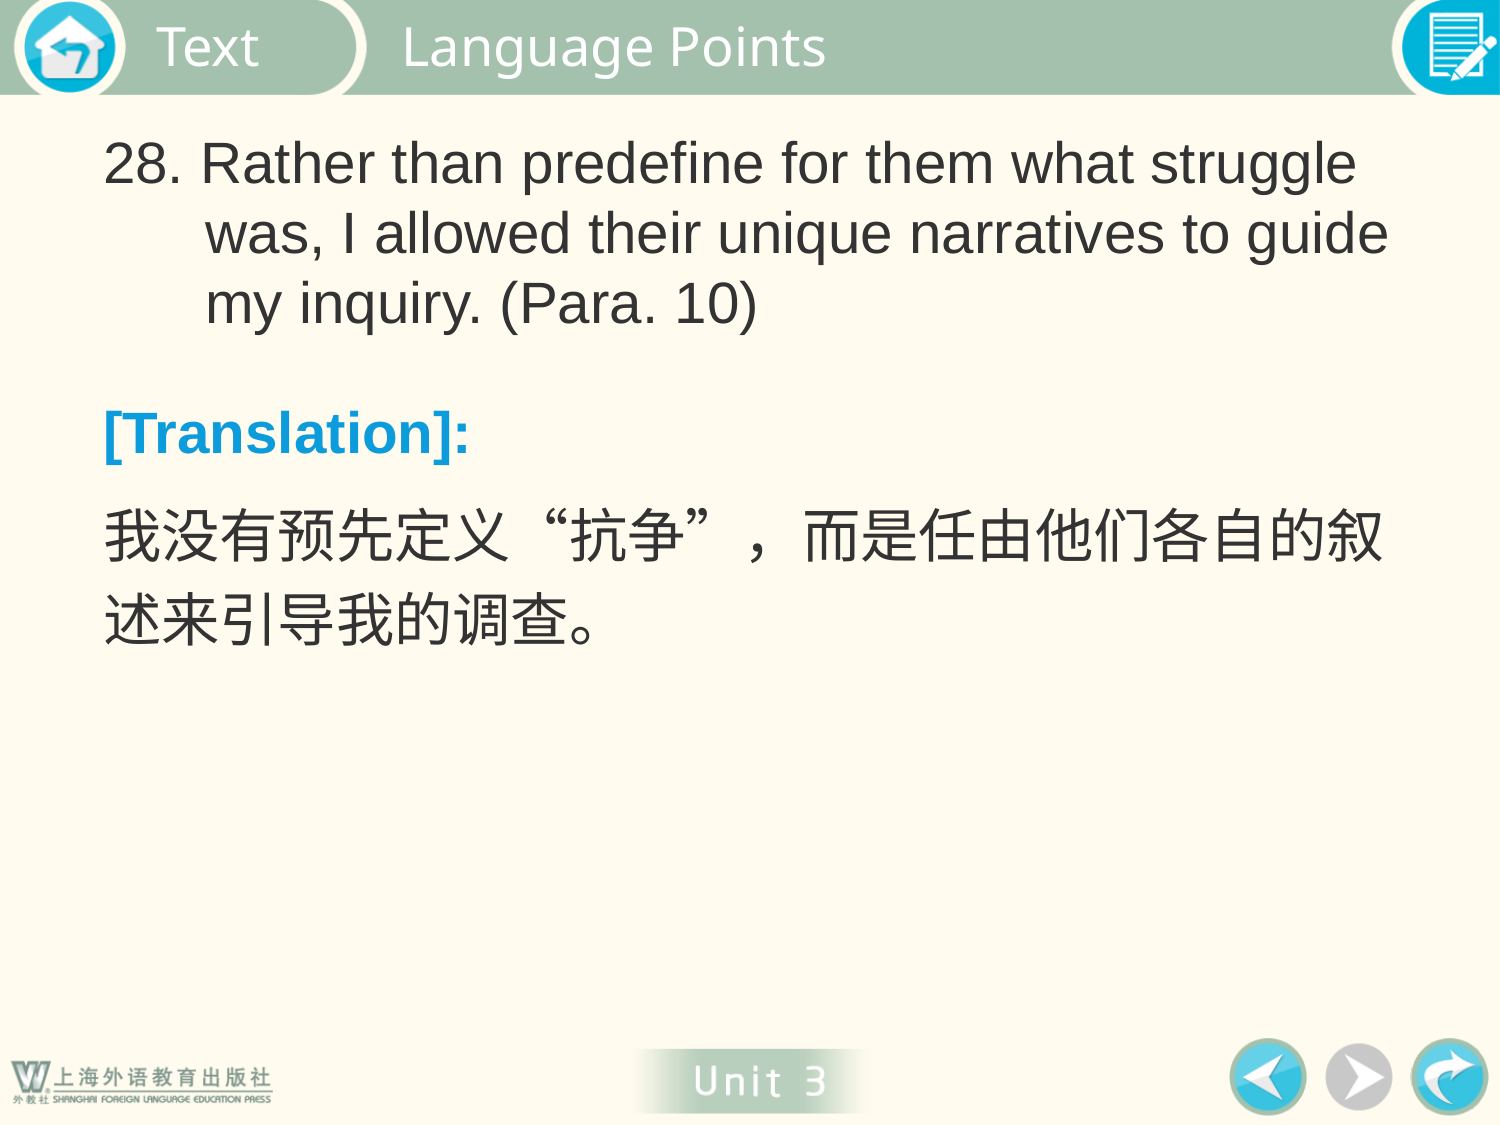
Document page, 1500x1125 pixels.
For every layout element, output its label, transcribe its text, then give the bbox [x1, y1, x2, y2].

text_box [0, 96, 1500, 1009]
text_box [1404, 1017, 1500, 1125]
text_box Language Points [386, 4, 1289, 85]
picture [0, 1009, 1500, 1125]
picture [0, 0, 1500, 96]
